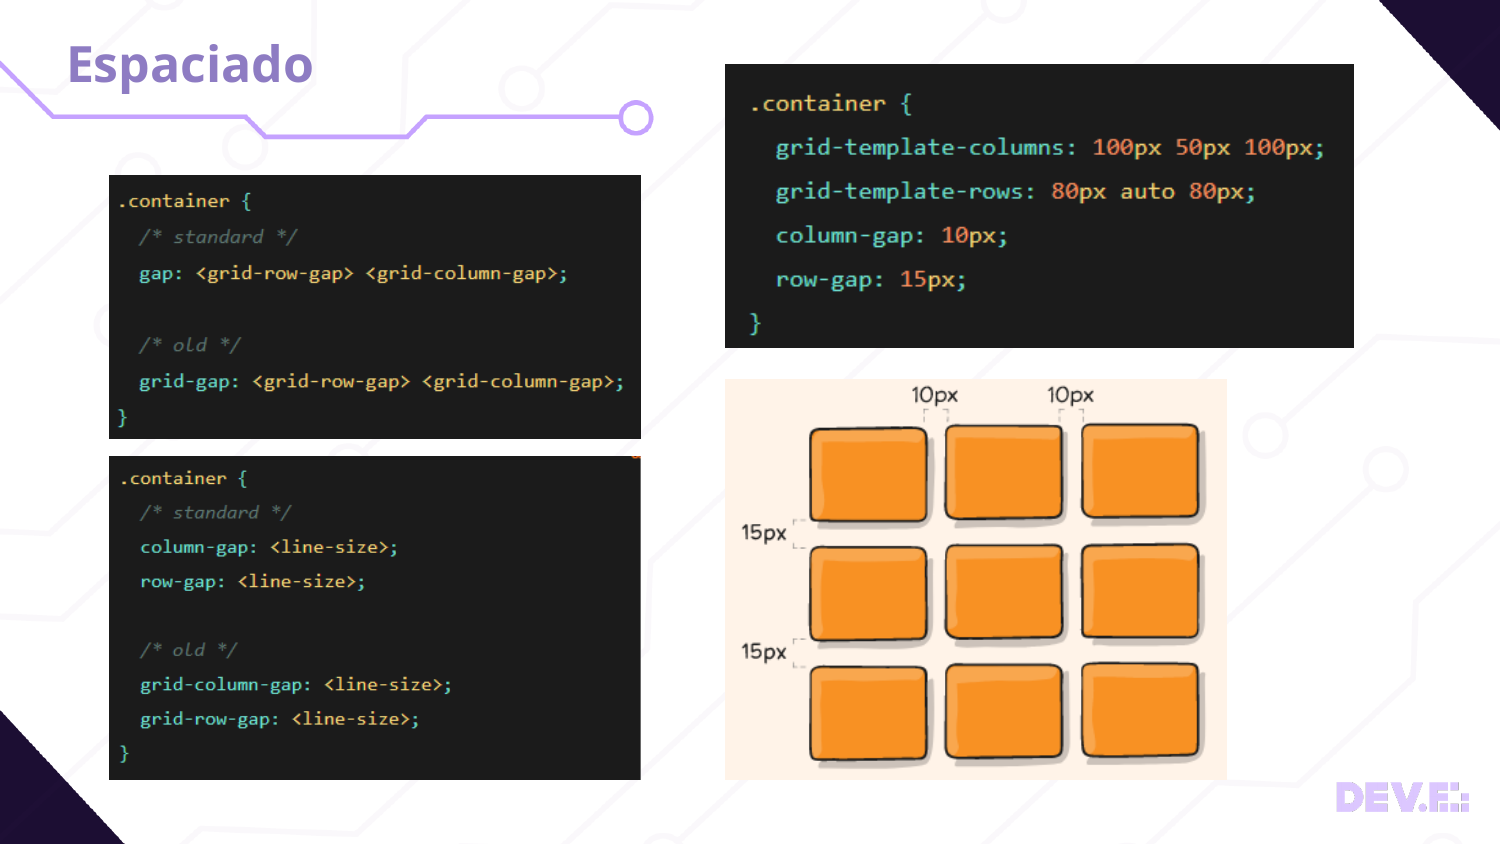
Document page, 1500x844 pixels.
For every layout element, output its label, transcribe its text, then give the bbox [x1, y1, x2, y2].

picture [0, 0, 1500, 844]
title Espaciado [51, 17, 1449, 112]
